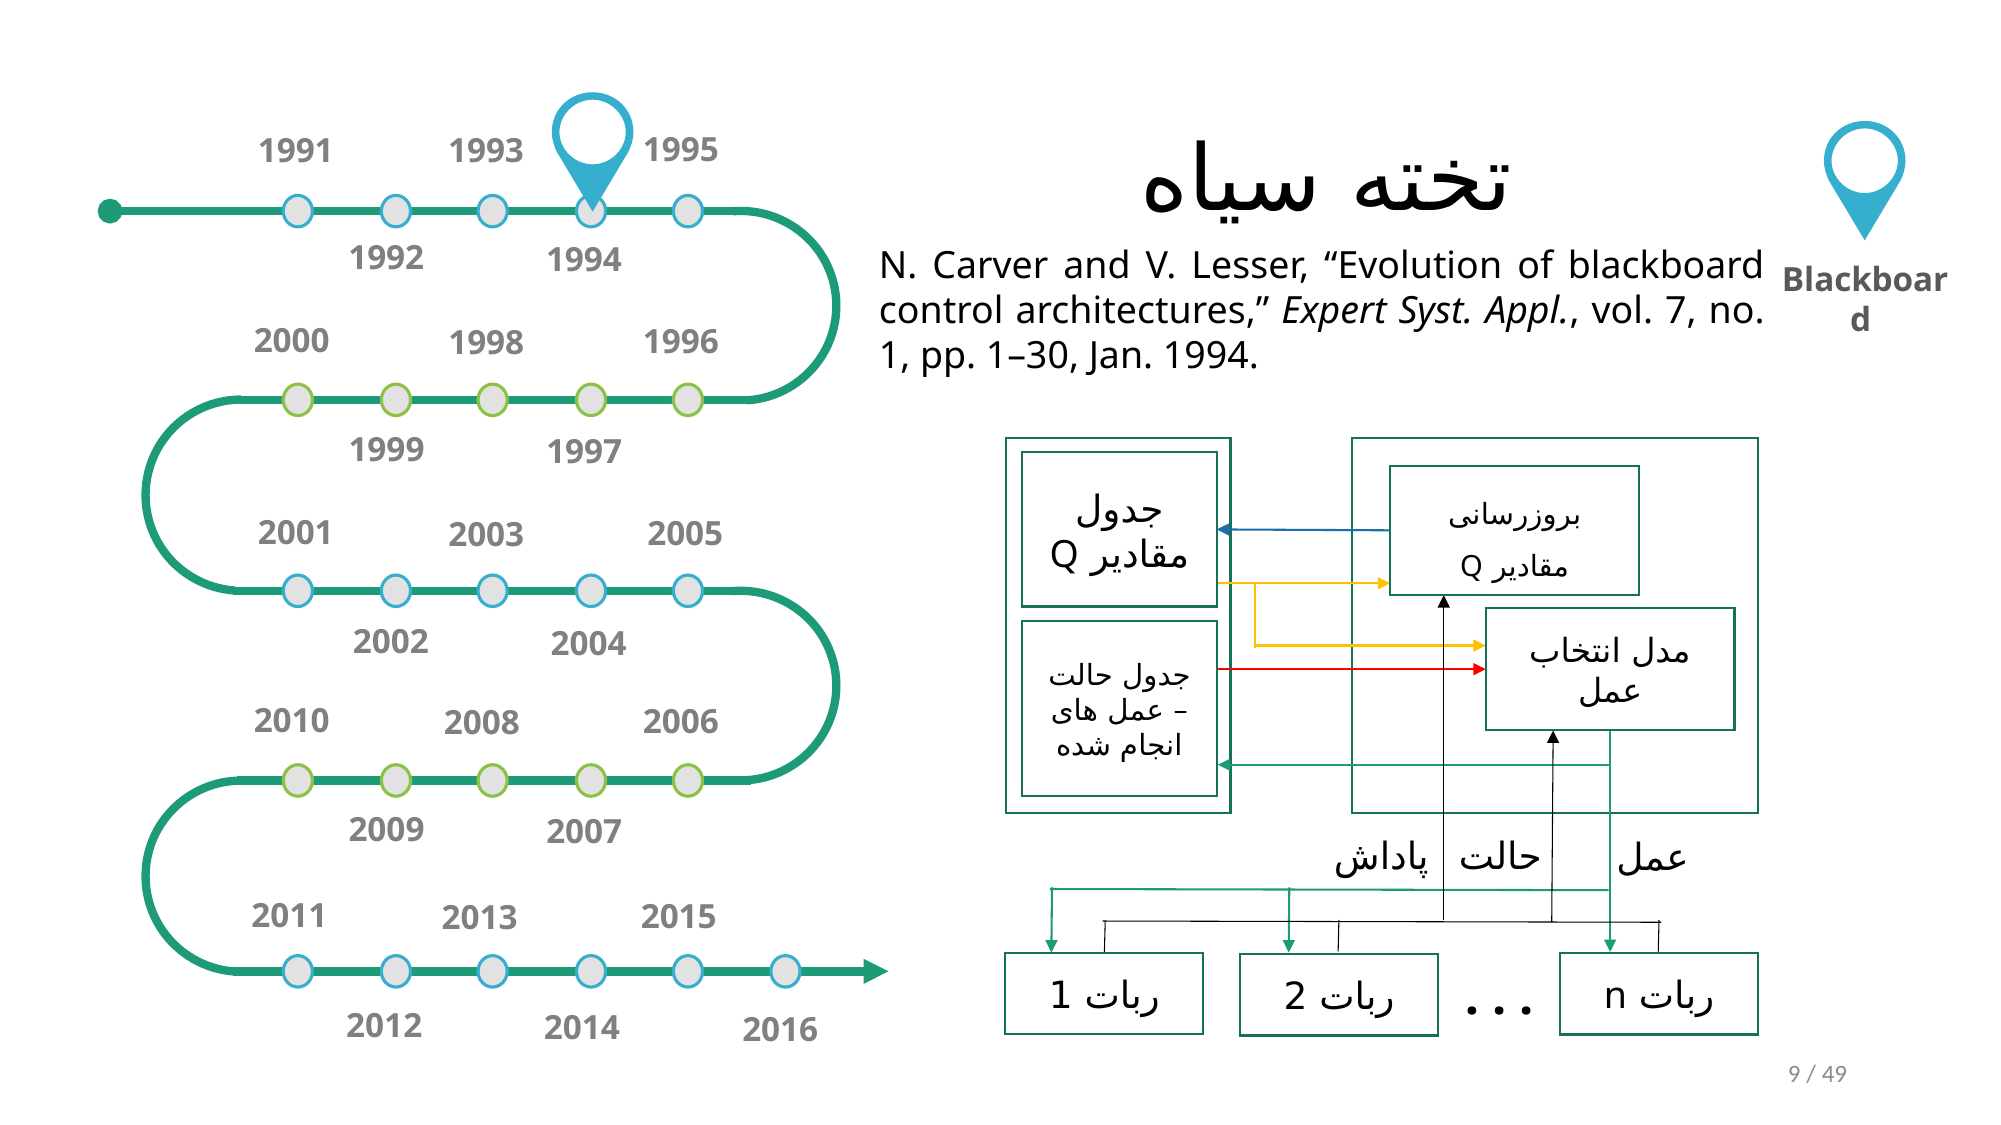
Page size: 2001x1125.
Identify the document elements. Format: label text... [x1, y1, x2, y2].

text_box ربات 2 [1239, 953, 1439, 1037]
text_box [1351, 437, 1759, 814]
text_box [1005, 437, 1232, 814]
title تخته سیاه [1092, 105, 1561, 256]
slide_number 9 / 49 [1412, 1042, 1863, 1103]
text_box جدول حالت – عمل های انجام شده [1021, 620, 1218, 797]
text_box مدل انتخاب عمل [1485, 607, 1736, 731]
text_box Blackboard [1758, 250, 1972, 346]
text_box پاداش [1318, 824, 1443, 885]
text_box [553, 92, 632, 120]
text_box حالت [1444, 824, 1551, 885]
text_box عمل [1611, 825, 1704, 886]
text_box عمل [1601, 825, 1610, 886]
text_box N. Carver and V. Lesser, “Evolution of blackboard control architectures,” Expert Syst. Appl., vol. 7, no. 1, pp. 1–30, Jan. 1994. [889, 233, 1780, 384]
text_box ربات n [1559, 952, 1759, 1036]
text_box بروزرسانی مقادیر Q [1389, 465, 1640, 596]
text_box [110, 120, 889, 1057]
text_box جدول مقادیر Q [1021, 451, 1218, 608]
text_box . . . [1449, 956, 1549, 1032]
text_box ربات 1 [1004, 952, 1204, 1035]
text_box [1823, 120, 1906, 241]
